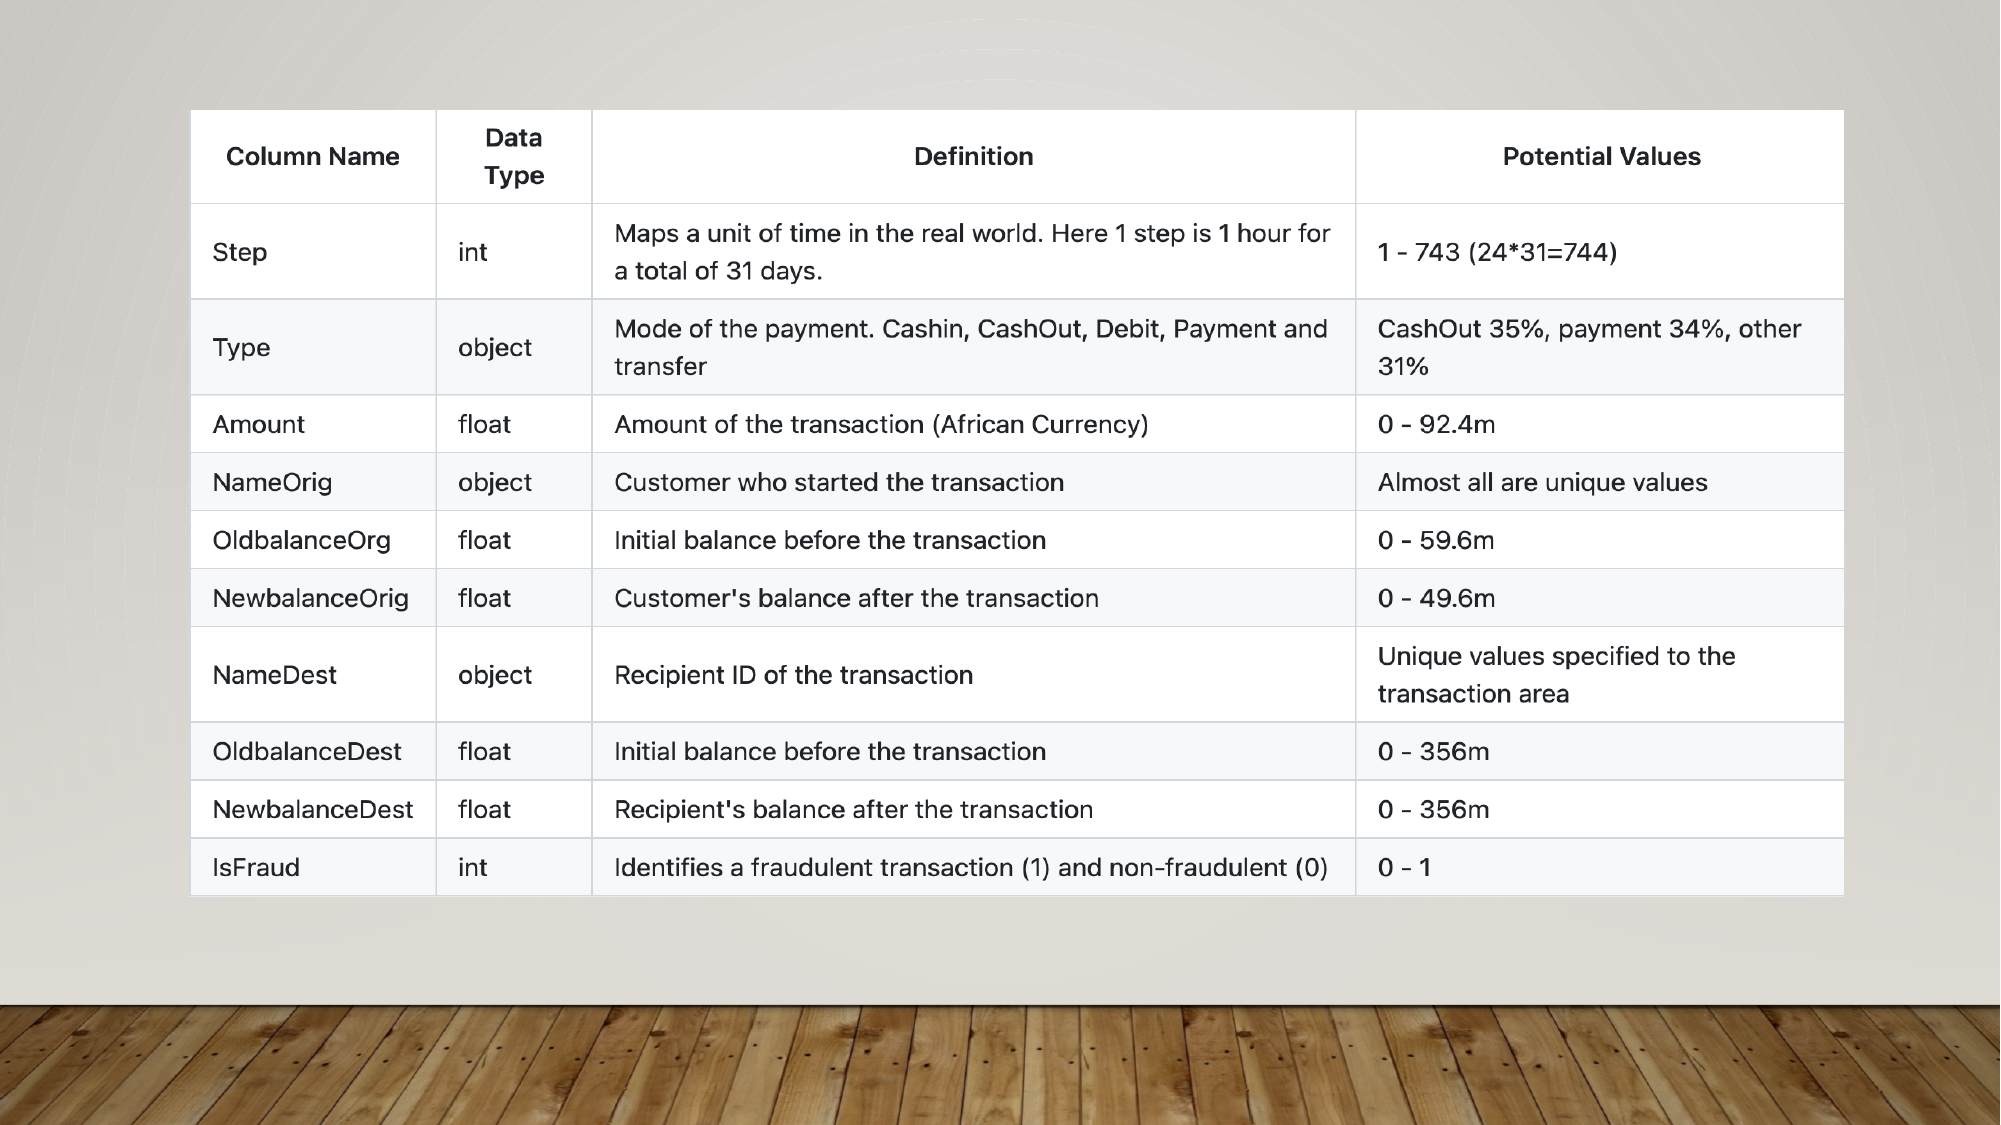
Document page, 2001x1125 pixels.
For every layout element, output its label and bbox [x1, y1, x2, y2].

picture [0, 1005, 2000, 1125]
list [188, 110, 1844, 897]
